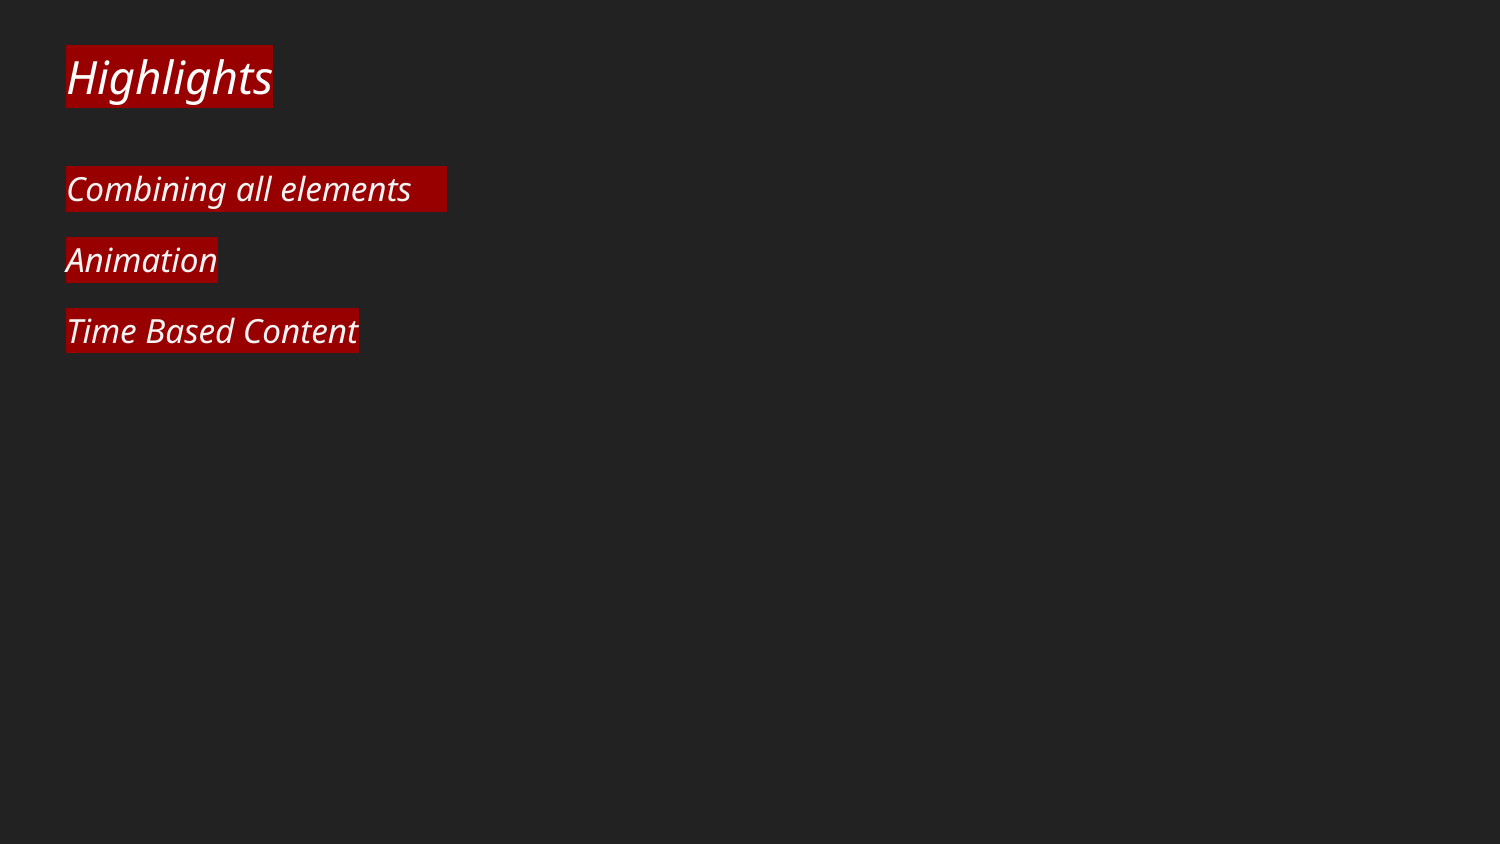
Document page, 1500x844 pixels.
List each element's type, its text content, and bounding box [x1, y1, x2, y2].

list Combining all elements Animation Time Based Content [51, 147, 1449, 799]
title Highlights [51, 33, 1449, 128]
